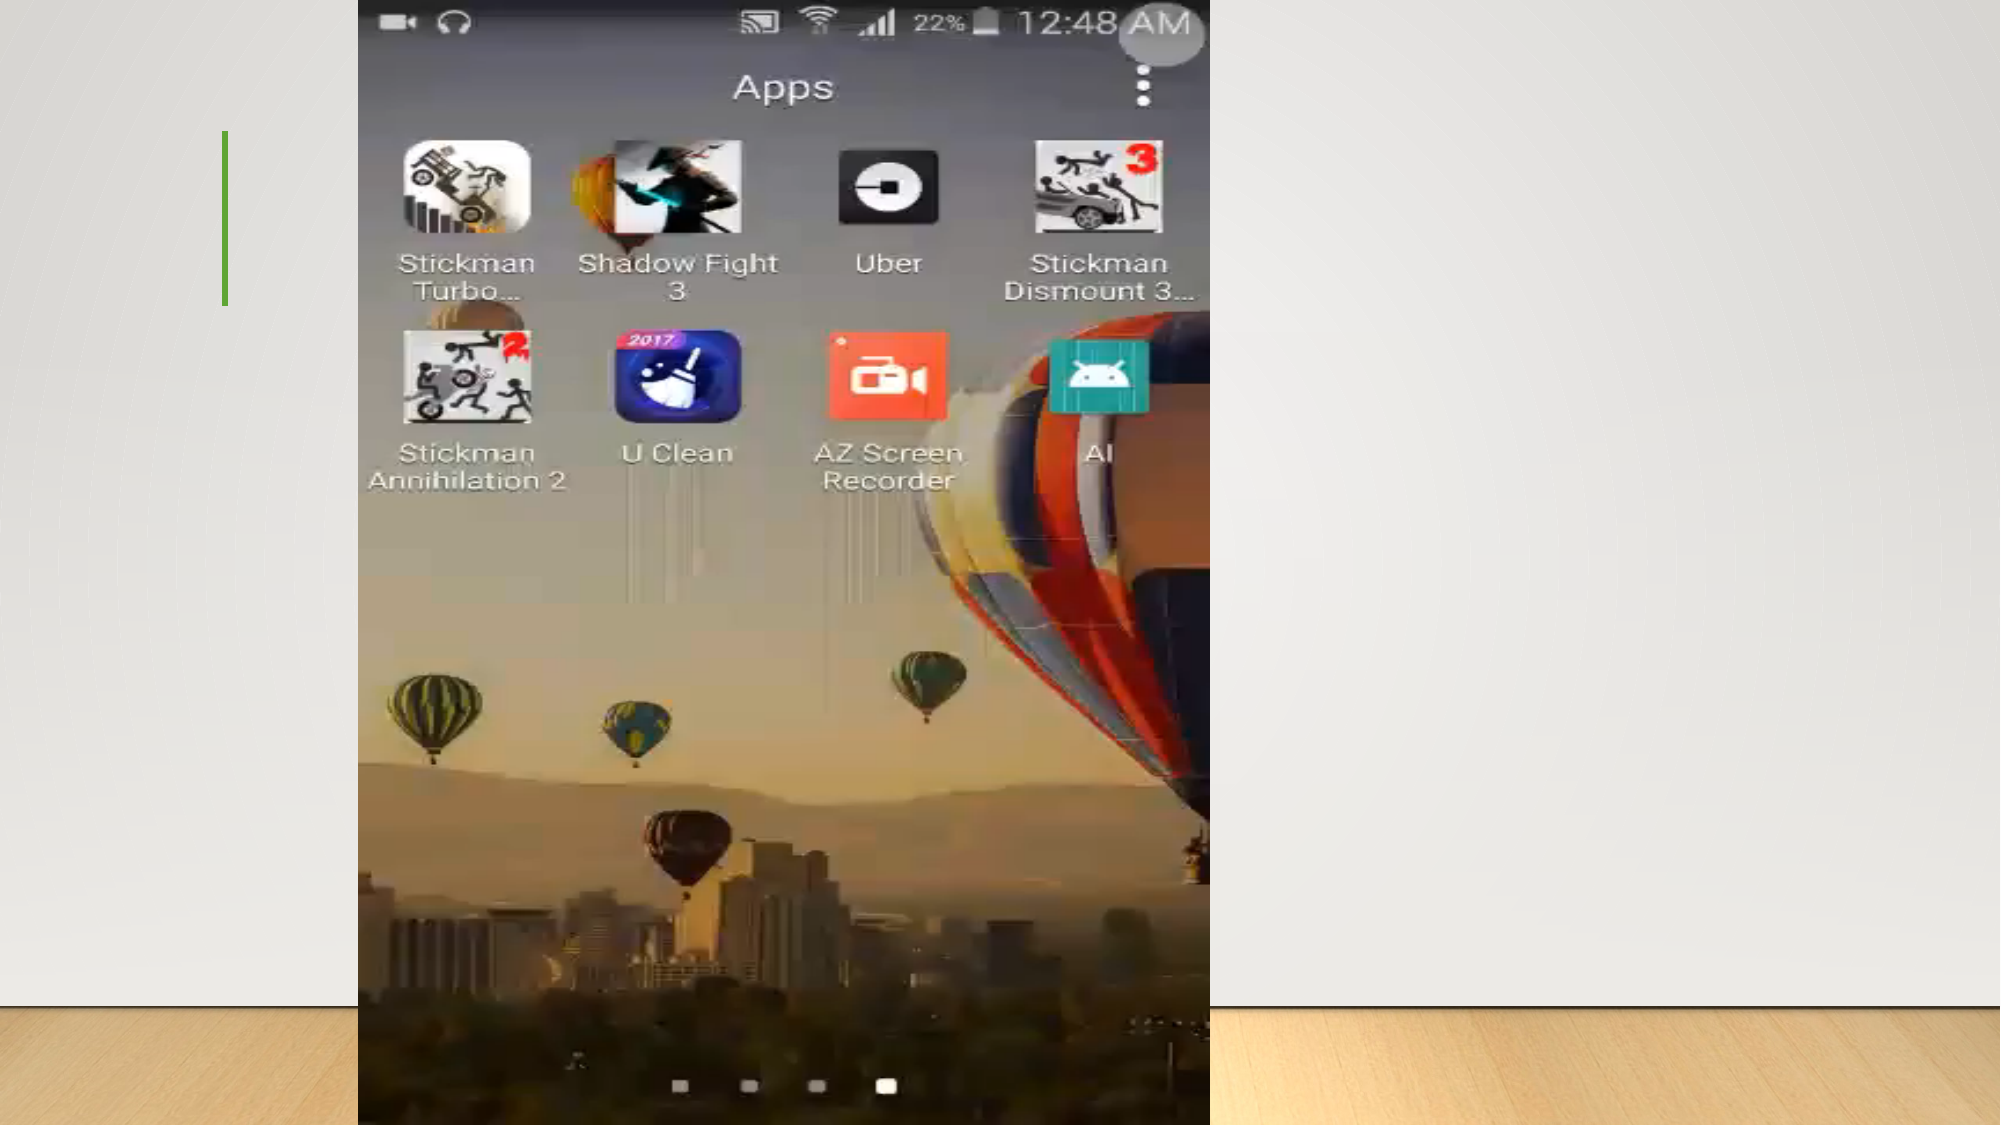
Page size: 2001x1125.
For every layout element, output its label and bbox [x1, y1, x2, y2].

picture [1211, 1006, 2000, 1125]
picture [0, 1006, 357, 1125]
list [357, 0, 1211, 1125]
